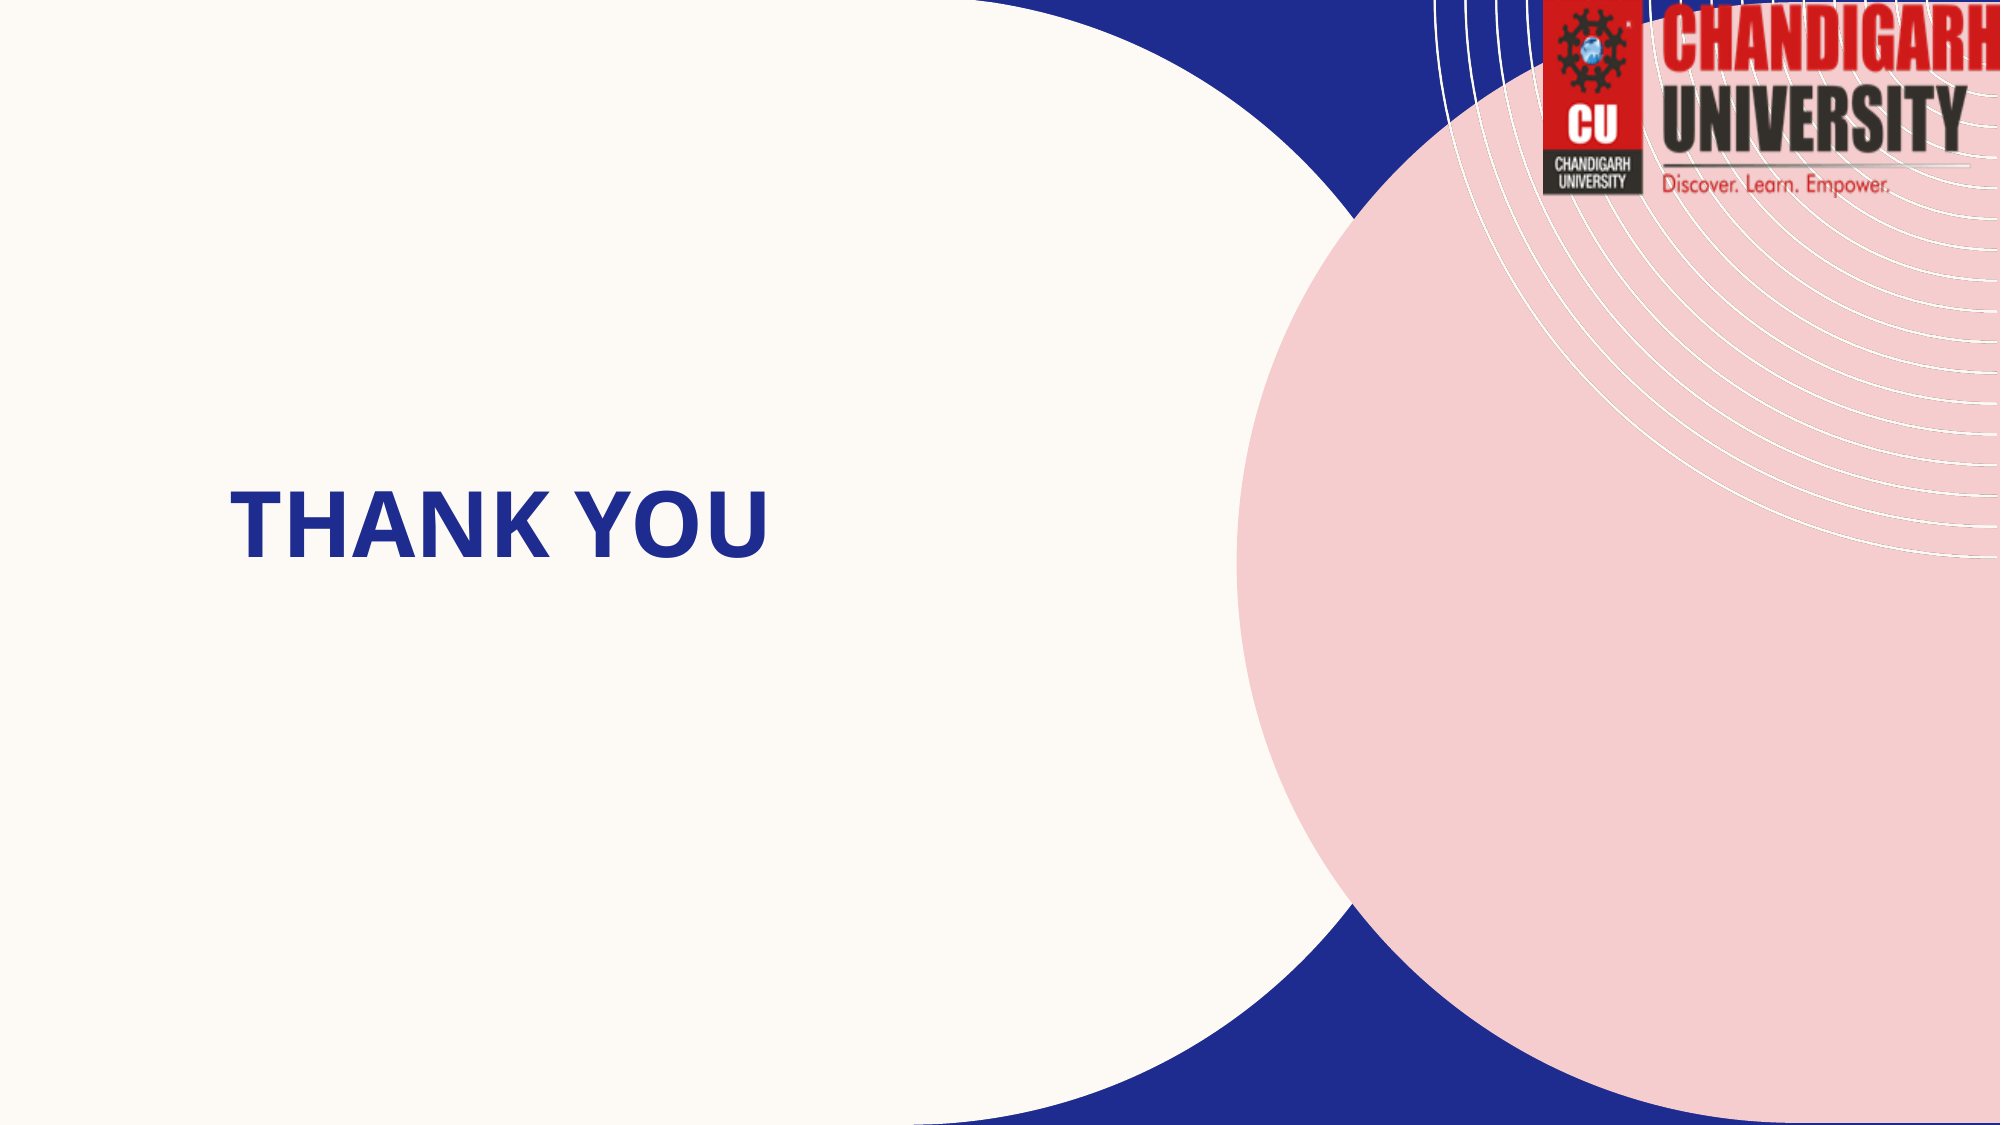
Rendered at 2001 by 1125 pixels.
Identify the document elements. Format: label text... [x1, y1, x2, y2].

picture [1433, 0, 2000, 559]
title THANK YOU [214, 473, 899, 584]
